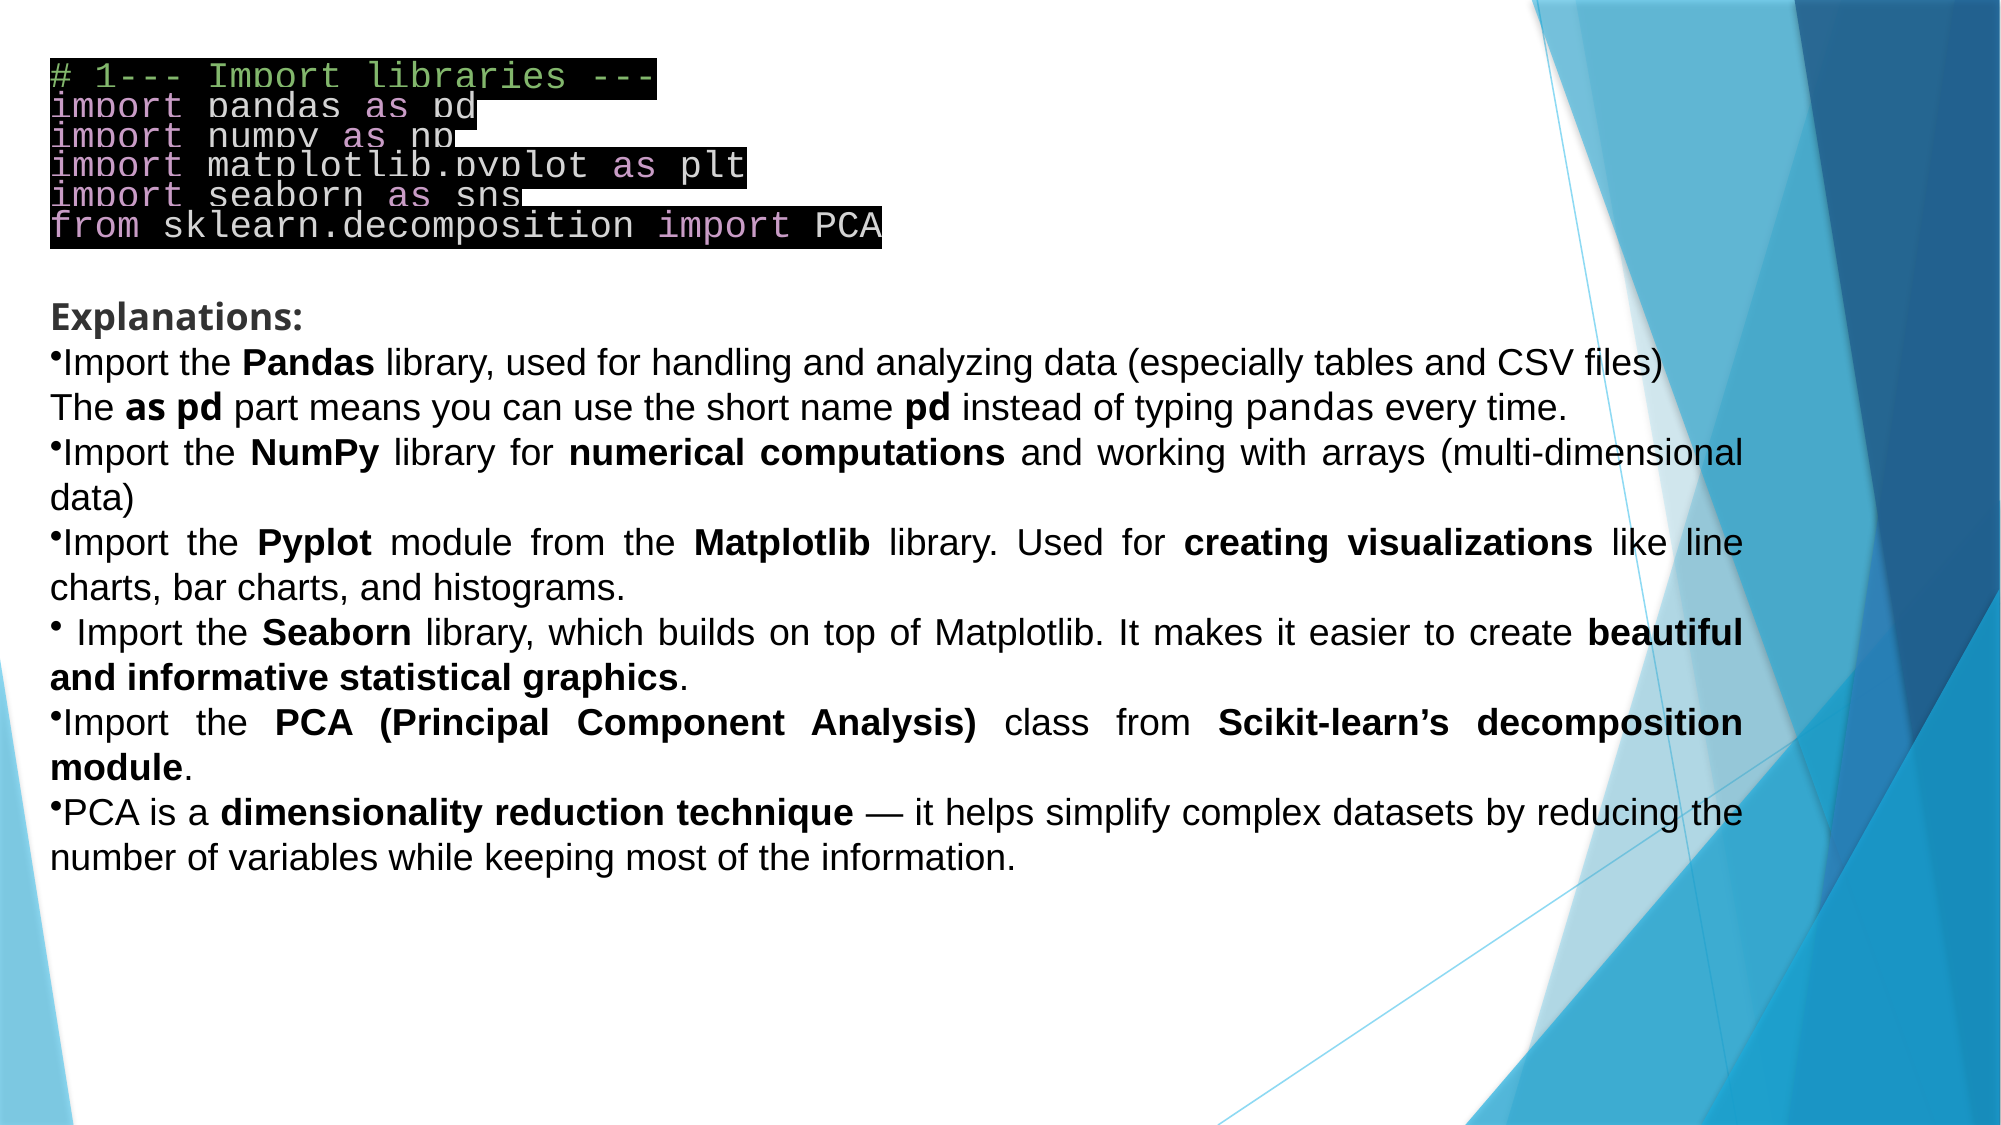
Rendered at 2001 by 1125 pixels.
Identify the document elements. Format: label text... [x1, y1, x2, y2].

text_box # 1--- Import libraries --- import pandas as pd import numpy as np import matplotlib.pyplot as plt import seaborn as sns from sklearn.decomposition import PCA [34, 59, 1526, 285]
text_box Explanations: Import the Pandas library, used for handling and analyzing data (especially tables and CSV files) The as pd part means you can use the short name pd instead of typing pandas every time. Import the NumPy library for numerical computations and working with arrays (multi-dimensional data) Import the Pyplot module from the Matplotlib library. Used for creating visualizations like line charts, bar charts, and histograms. Import the Seaborn library, which builds on top of Matplotlib. It makes it easier to create beautiful and informative statistical graphics. Import the PCA (Principal Component Analysis) class from Scikit-learn’s decomposition module. PCA is a dimensionality reduction technique — it helps simplify complex datasets by reducing the number of variables while keeping most of the information. [34, 285, 1759, 886]
